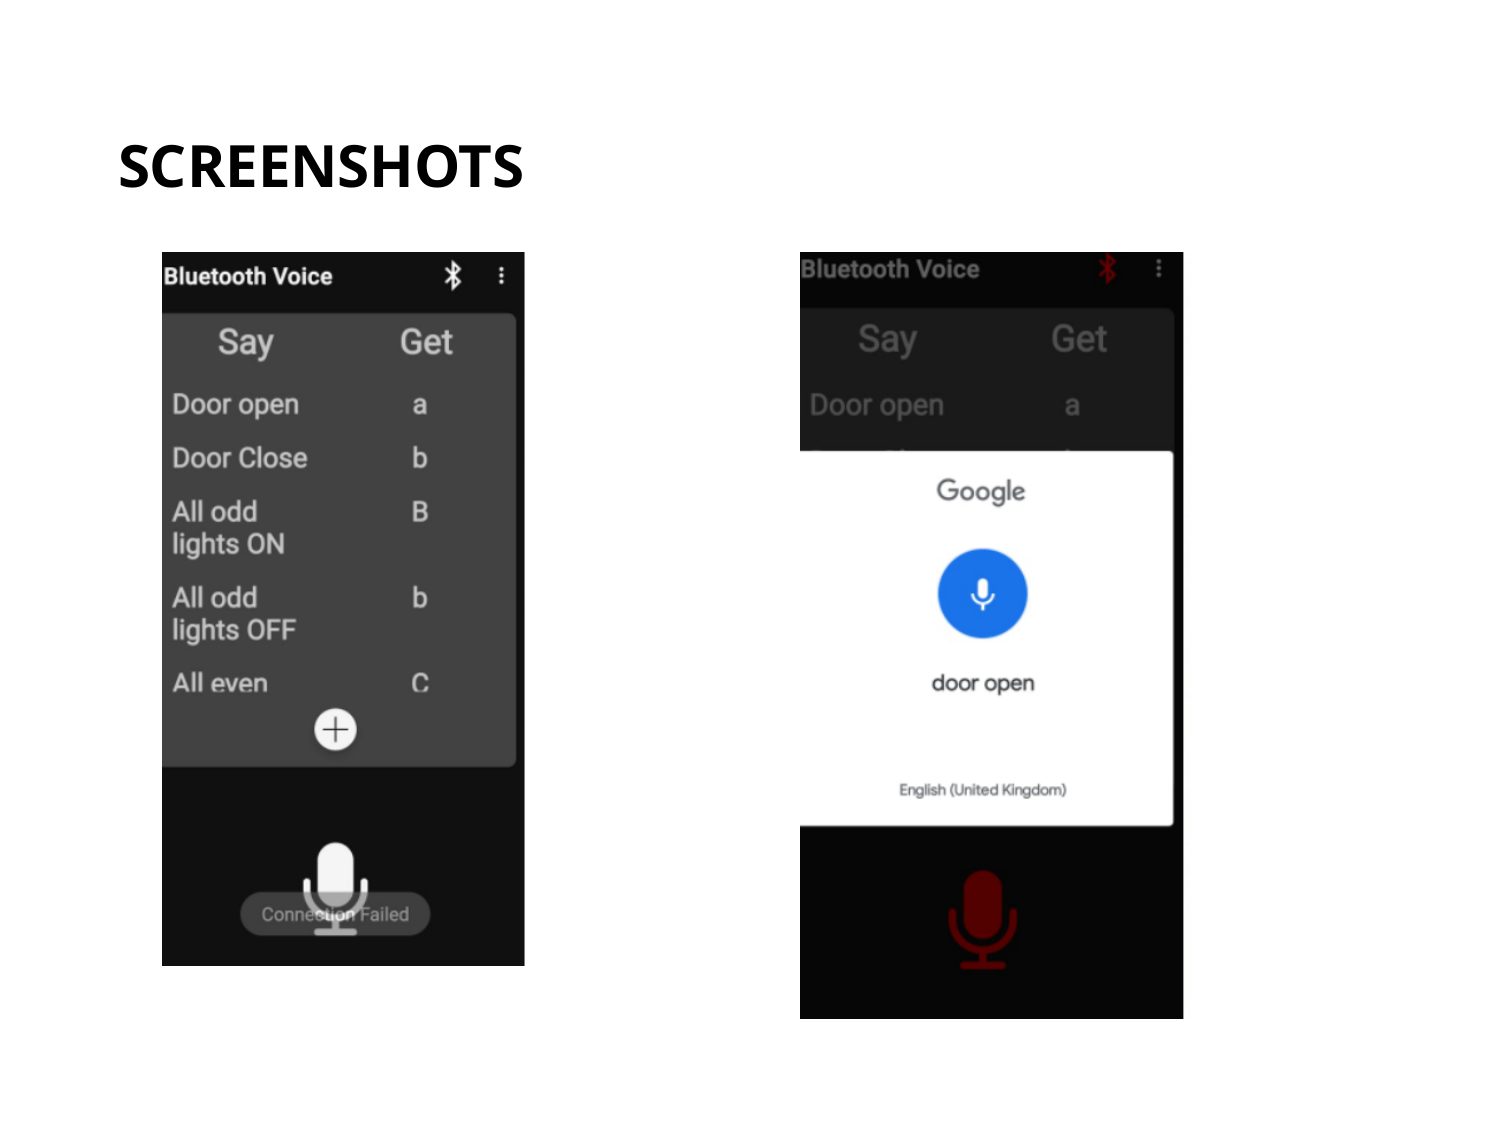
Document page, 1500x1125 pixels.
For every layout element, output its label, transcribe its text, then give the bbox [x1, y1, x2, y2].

picture [800, 252, 1191, 1019]
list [162, 252, 527, 966]
title SCREENSHOTS [103, 59, 1397, 278]
